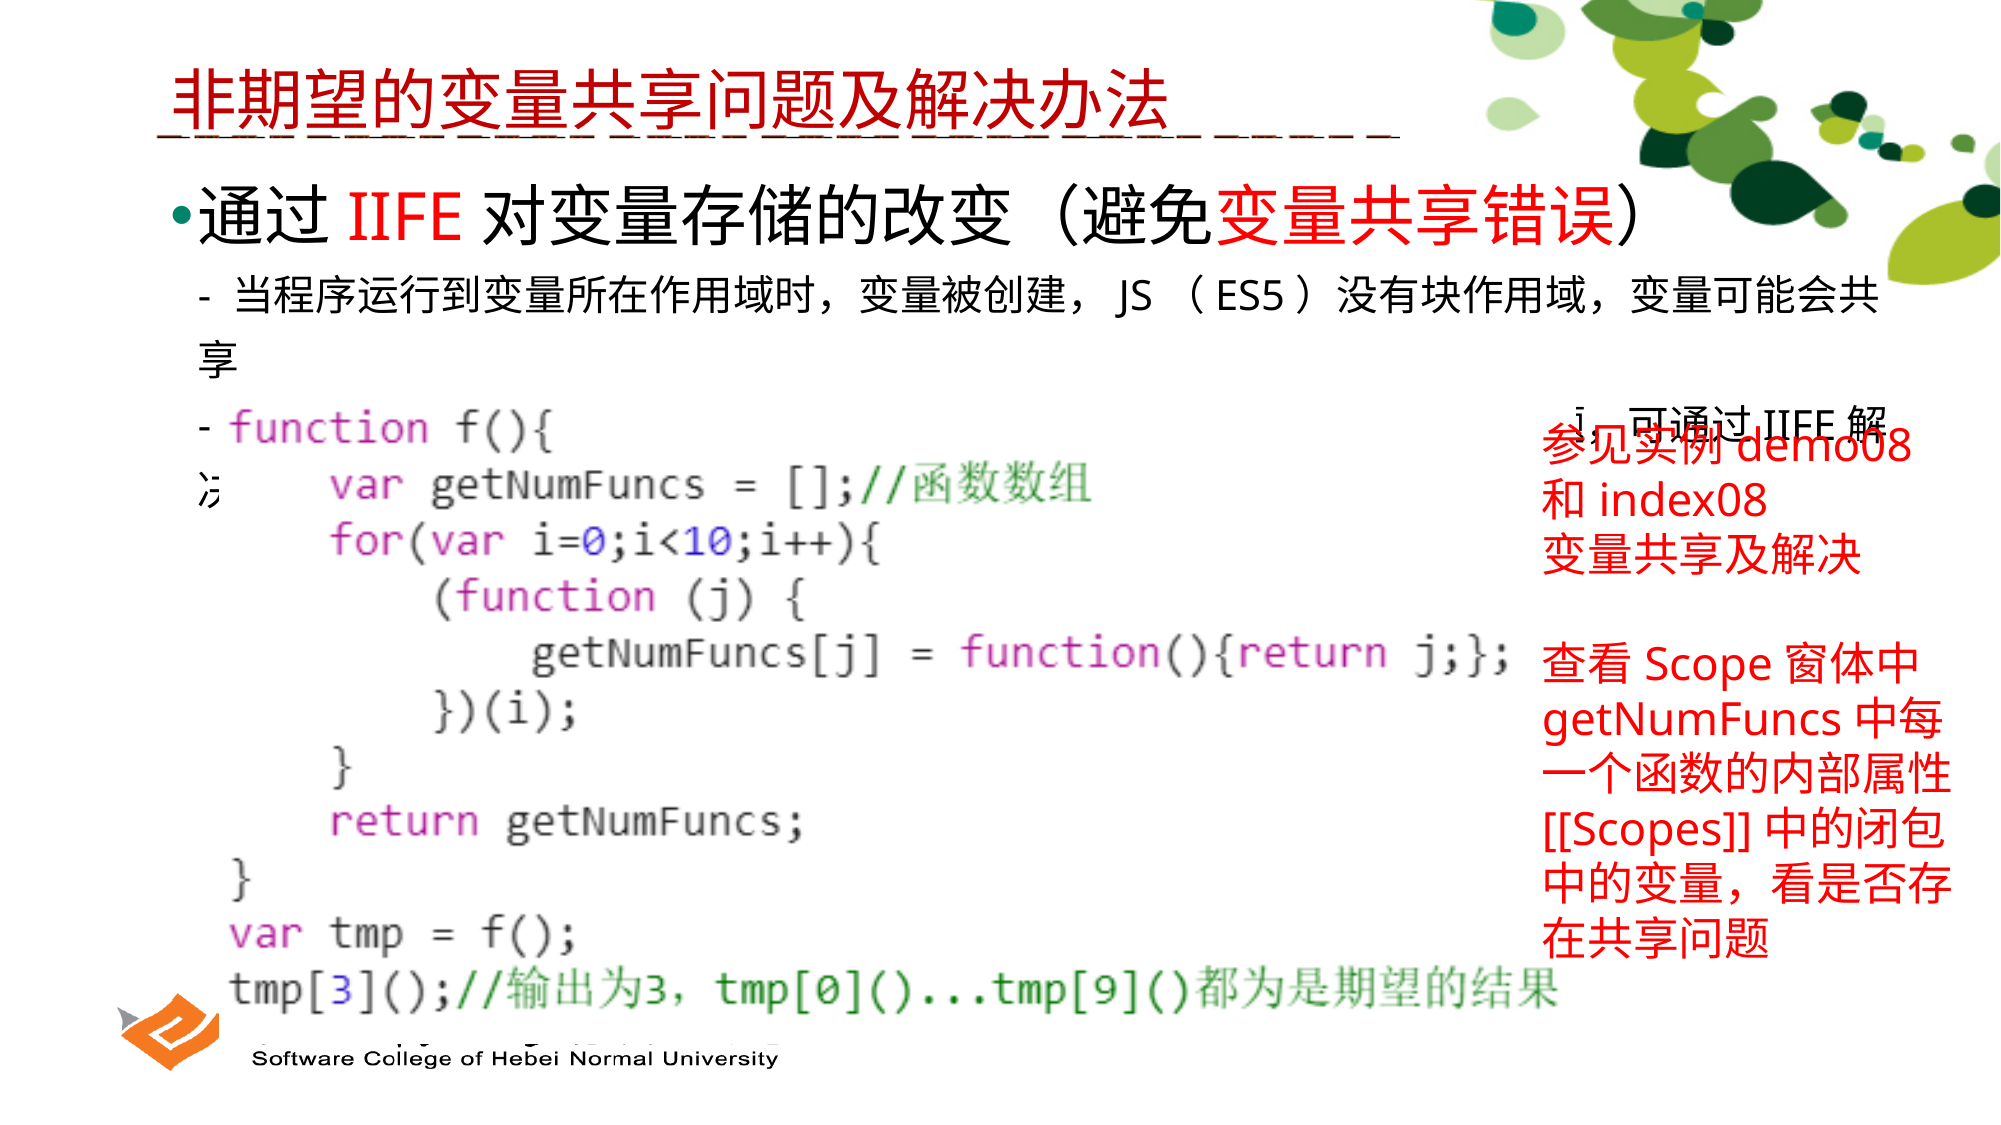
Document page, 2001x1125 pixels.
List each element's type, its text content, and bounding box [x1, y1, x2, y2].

picture [0, 0, 2001, 1125]
text_box 参见实例demo08 和index08 变量共享及解决 查看Scope窗体中getNumFuncs中每一个函数的内部属性 [[Scopes]]中的闭包中的变量，看是否存在共享问题 [1580, 407, 1981, 973]
list 通过IIFE对变量存储的改变（避免变量共享错误） - 当程序运行到变量所在作用域时，变量被创建，JS（ES5）没有块作用域，变量可能会共享 - 如下例：在函数作用域中创建的变量 i 只有一个，出现了变量 i 共享问题，可通过IIFE解决 [155, 142, 1925, 982]
list 非期望的变量共享问题及解决办法 [155, 50, 1762, 131]
